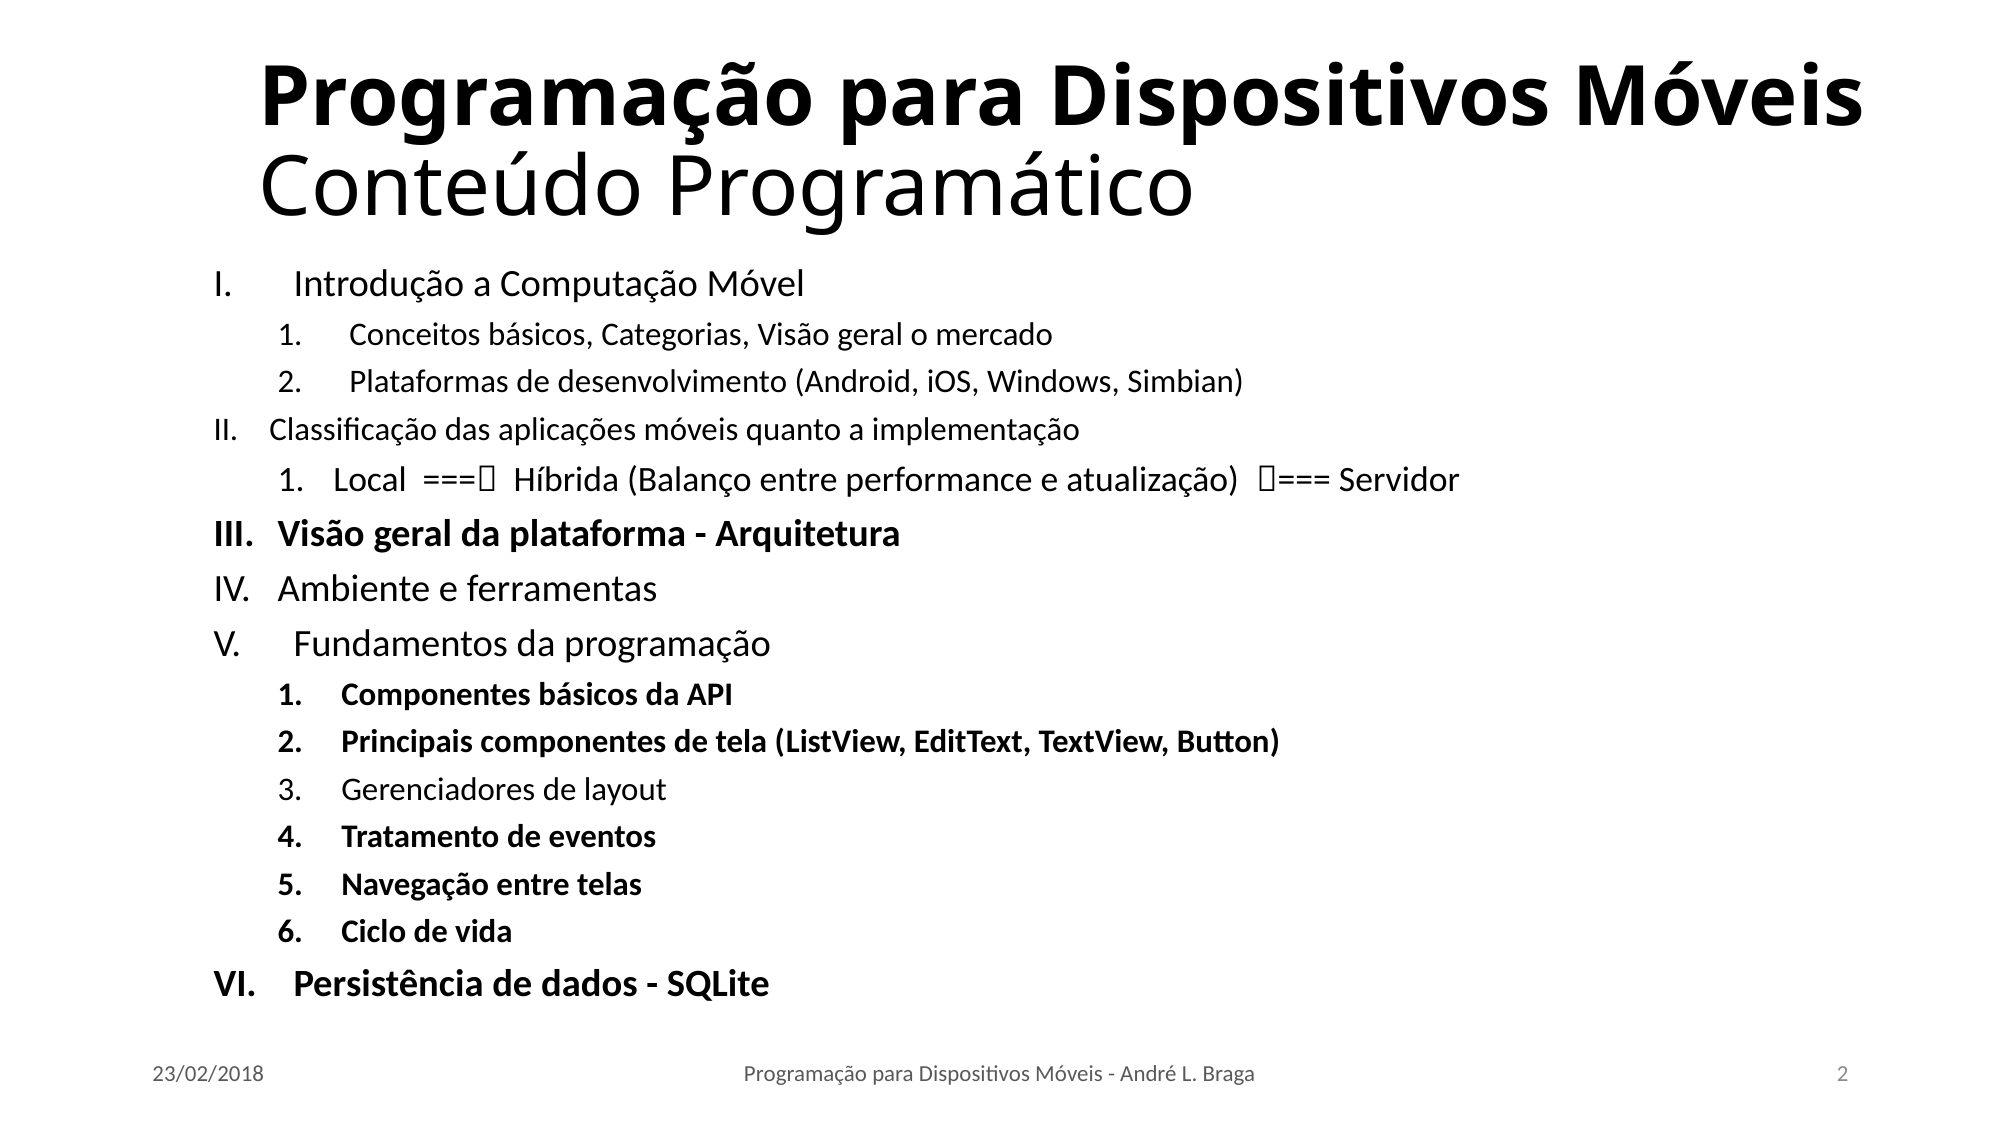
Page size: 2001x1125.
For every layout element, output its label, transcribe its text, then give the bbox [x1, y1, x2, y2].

list Introdução a Computação Móvel Conceitos básicos, Categorias, Visão geral o mercado Plataformas de desenvolvimento (Android, iOS, Windows, Simbian) Classificação das aplicações móveis quanto a implementação Local === Híbrida (Balanço entre performance e atualização) === Servidor Visão geral da plataforma - Arquitetura Ambiente e ferramentas Fundamentos da programação Componentes básicos da API Principais componentes de tela (ListView, EditText, TextView, Button) Gerenciadores de layout Tratamento de eventos Navegação entre telas Ciclo de vida Persistência de dados - SQLite [198, 241, 1843, 1021]
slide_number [137, 1042, 588, 1103]
slide_number 2 [1413, 1042, 1864, 1103]
title Programação para Dispositivos Móveis Conteúdo Programático [243, 44, 1887, 242]
footer Programação para Dispositivos Móveis - André L. Braga [662, 1042, 1338, 1103]
